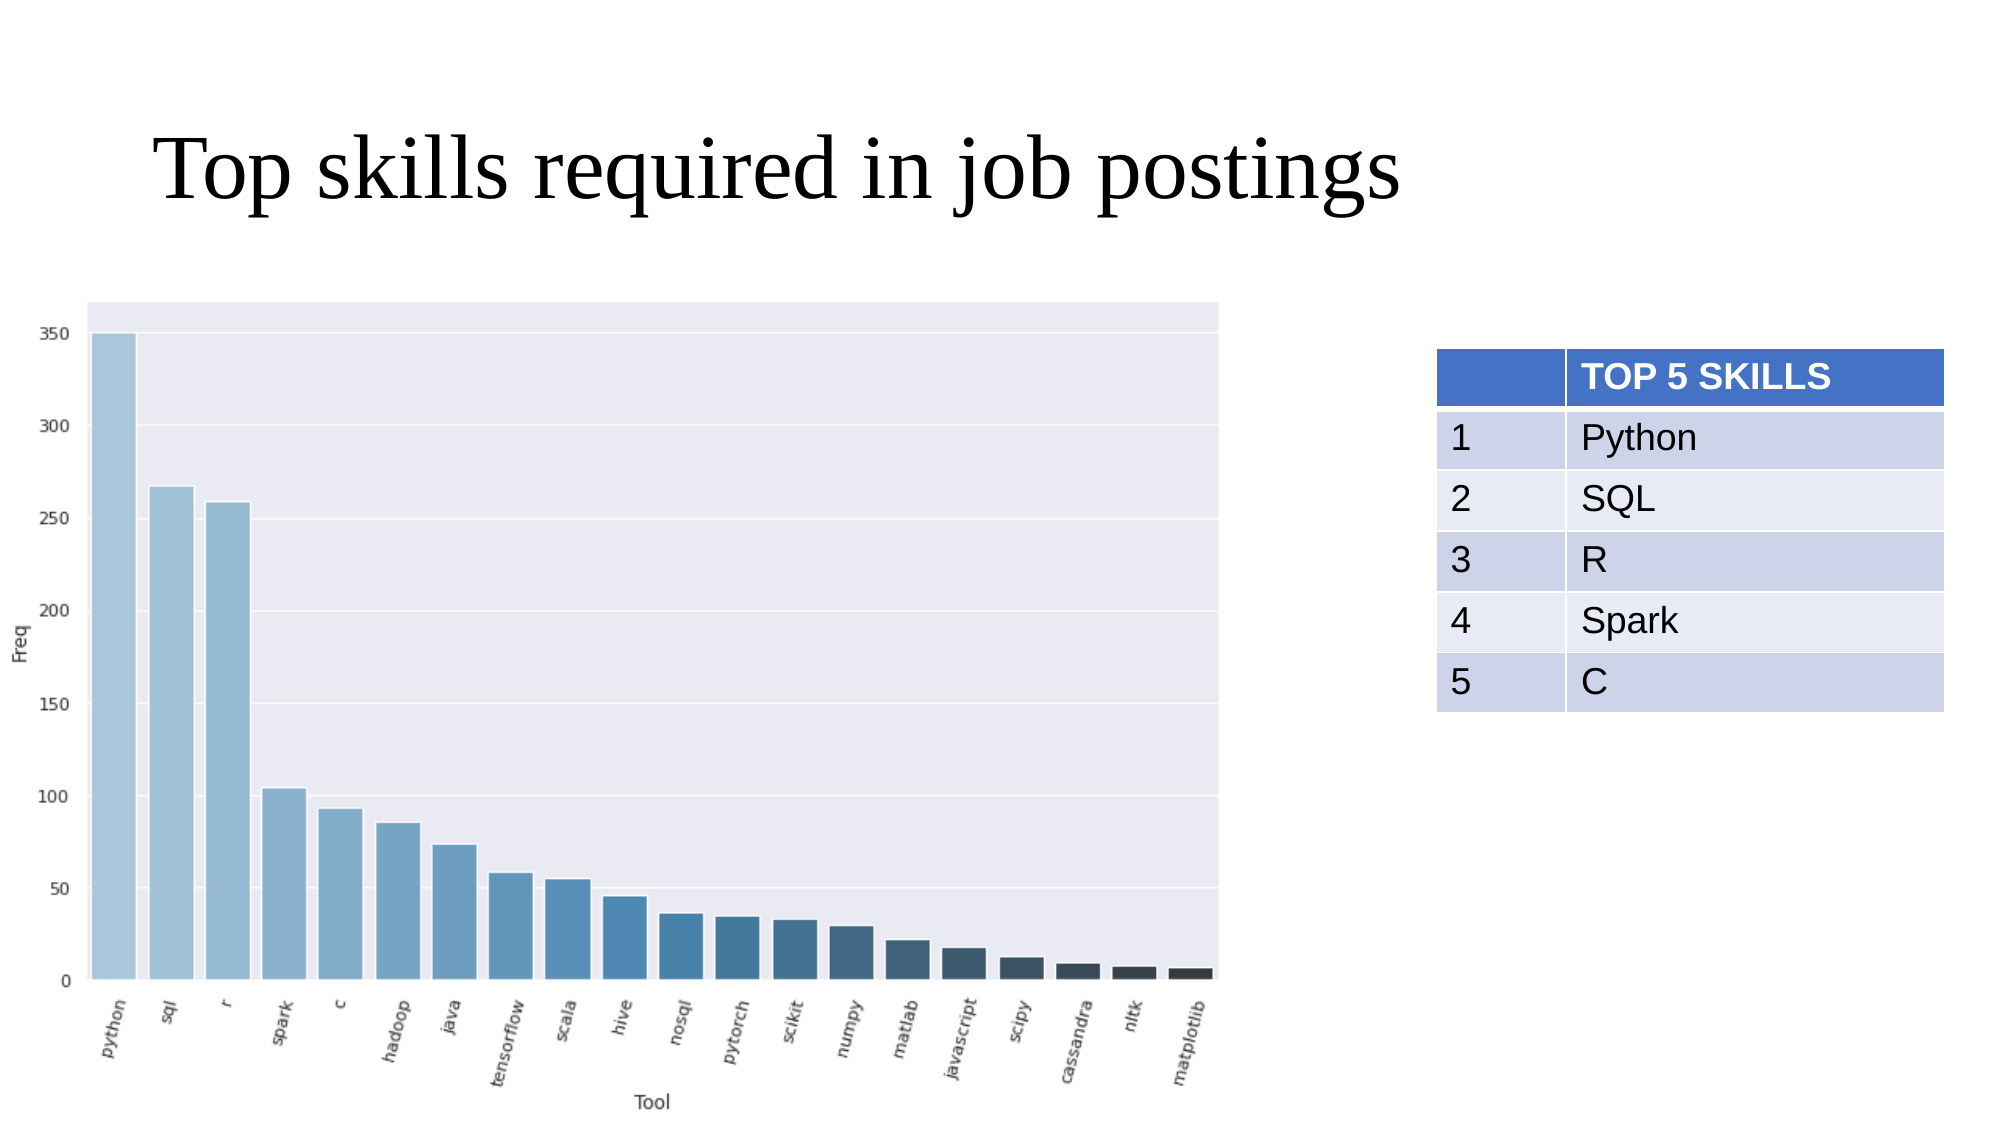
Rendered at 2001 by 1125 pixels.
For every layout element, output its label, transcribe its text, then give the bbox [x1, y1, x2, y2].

table_cell Python [1567, 412, 1944, 469]
title Top skills required in job postings [137, 59, 1863, 278]
table_header [1437, 349, 1565, 406]
table_cell R [1567, 532, 1944, 591]
table_cell 3 [1437, 532, 1565, 591]
table_cell 1 [1437, 412, 1565, 469]
table_cell 5 [1437, 653, 1565, 712]
table_cell C [1567, 653, 1944, 712]
table_cell Spark [1567, 593, 1944, 652]
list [0, 290, 1230, 1125]
table_cell 2 [1437, 471, 1565, 530]
table_cell SQL [1567, 471, 1944, 530]
table_header TOP 5 SKILLS [1567, 349, 1944, 406]
table_cell 4 [1437, 593, 1565, 652]
